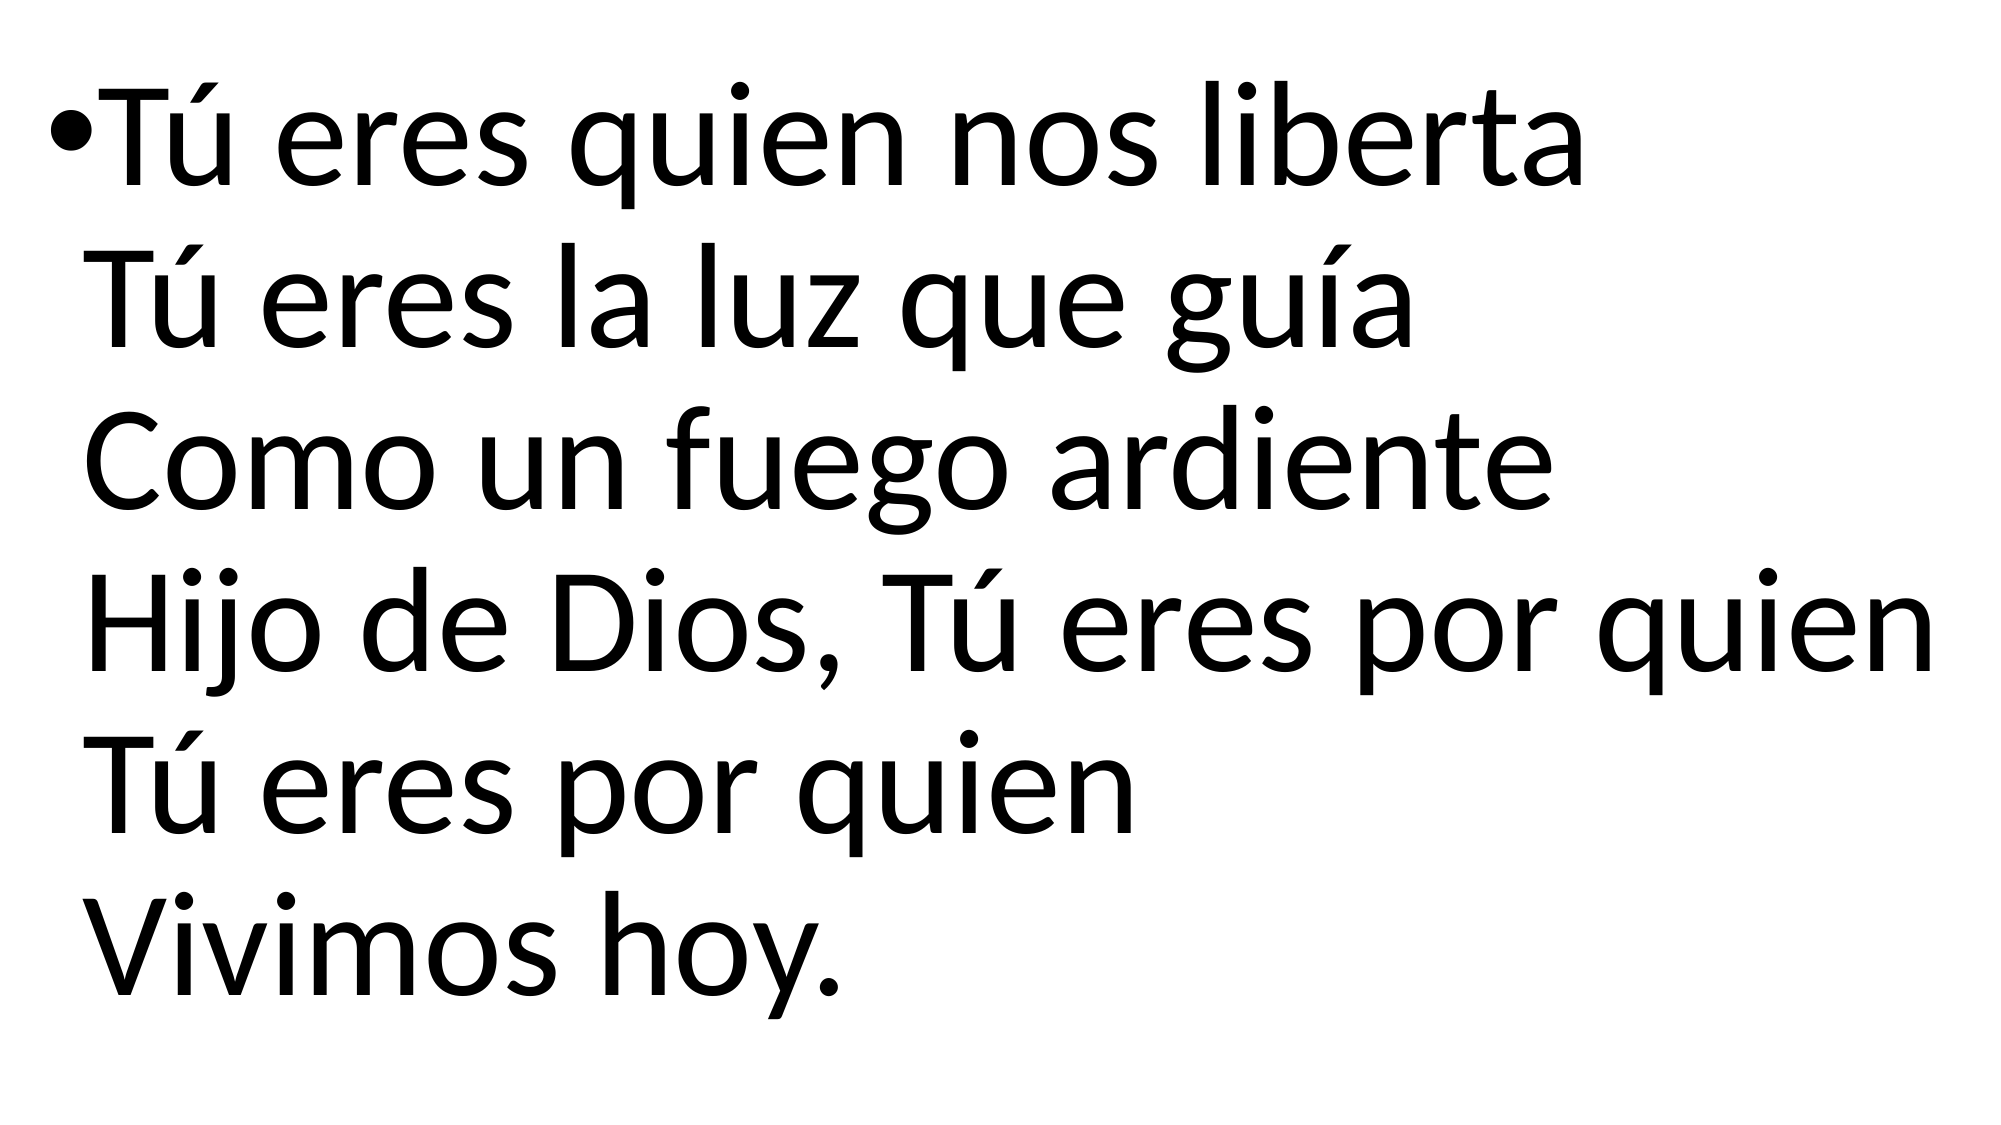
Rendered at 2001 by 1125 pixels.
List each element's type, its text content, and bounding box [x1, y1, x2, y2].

list Tú eres quien nos liberta Tú eres la luz que guía Como un fuego ardiente Hijo de Dios, Tú eres por quien Tú eres por quien Vivimos hoy. [30, 48, 1966, 1109]
